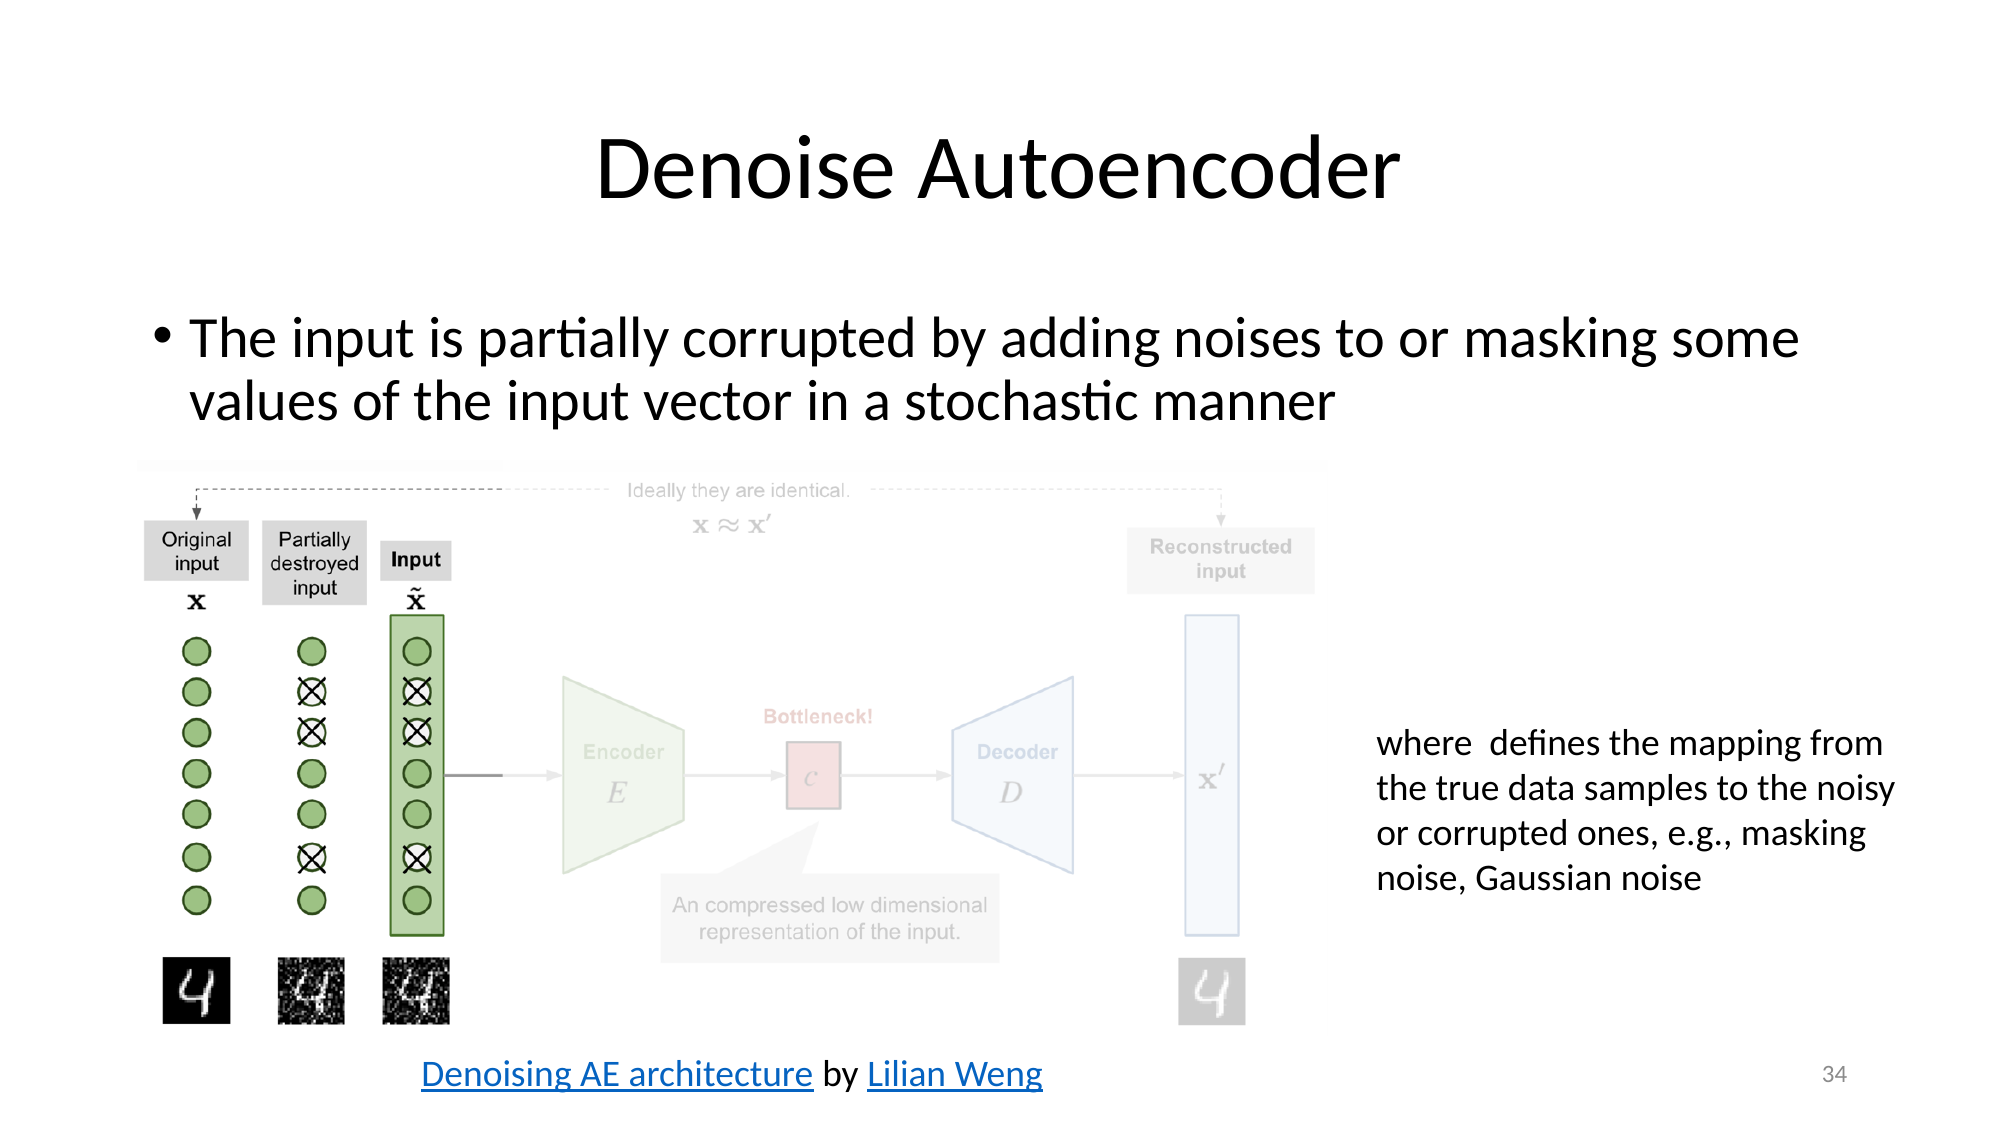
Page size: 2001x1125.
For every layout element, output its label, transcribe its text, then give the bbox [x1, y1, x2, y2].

text_box Denoising AE architecture by Lilian Weng [406, 1041, 1058, 1102]
slide_number 34 [1412, 1042, 1863, 1103]
title Denoise Autoencoder [137, 59, 1863, 278]
list The input is partially corrupted by adding noises to or masking some values of the input vector in a stochastic manner [137, 299, 1863, 1014]
picture [137, 460, 1328, 1036]
